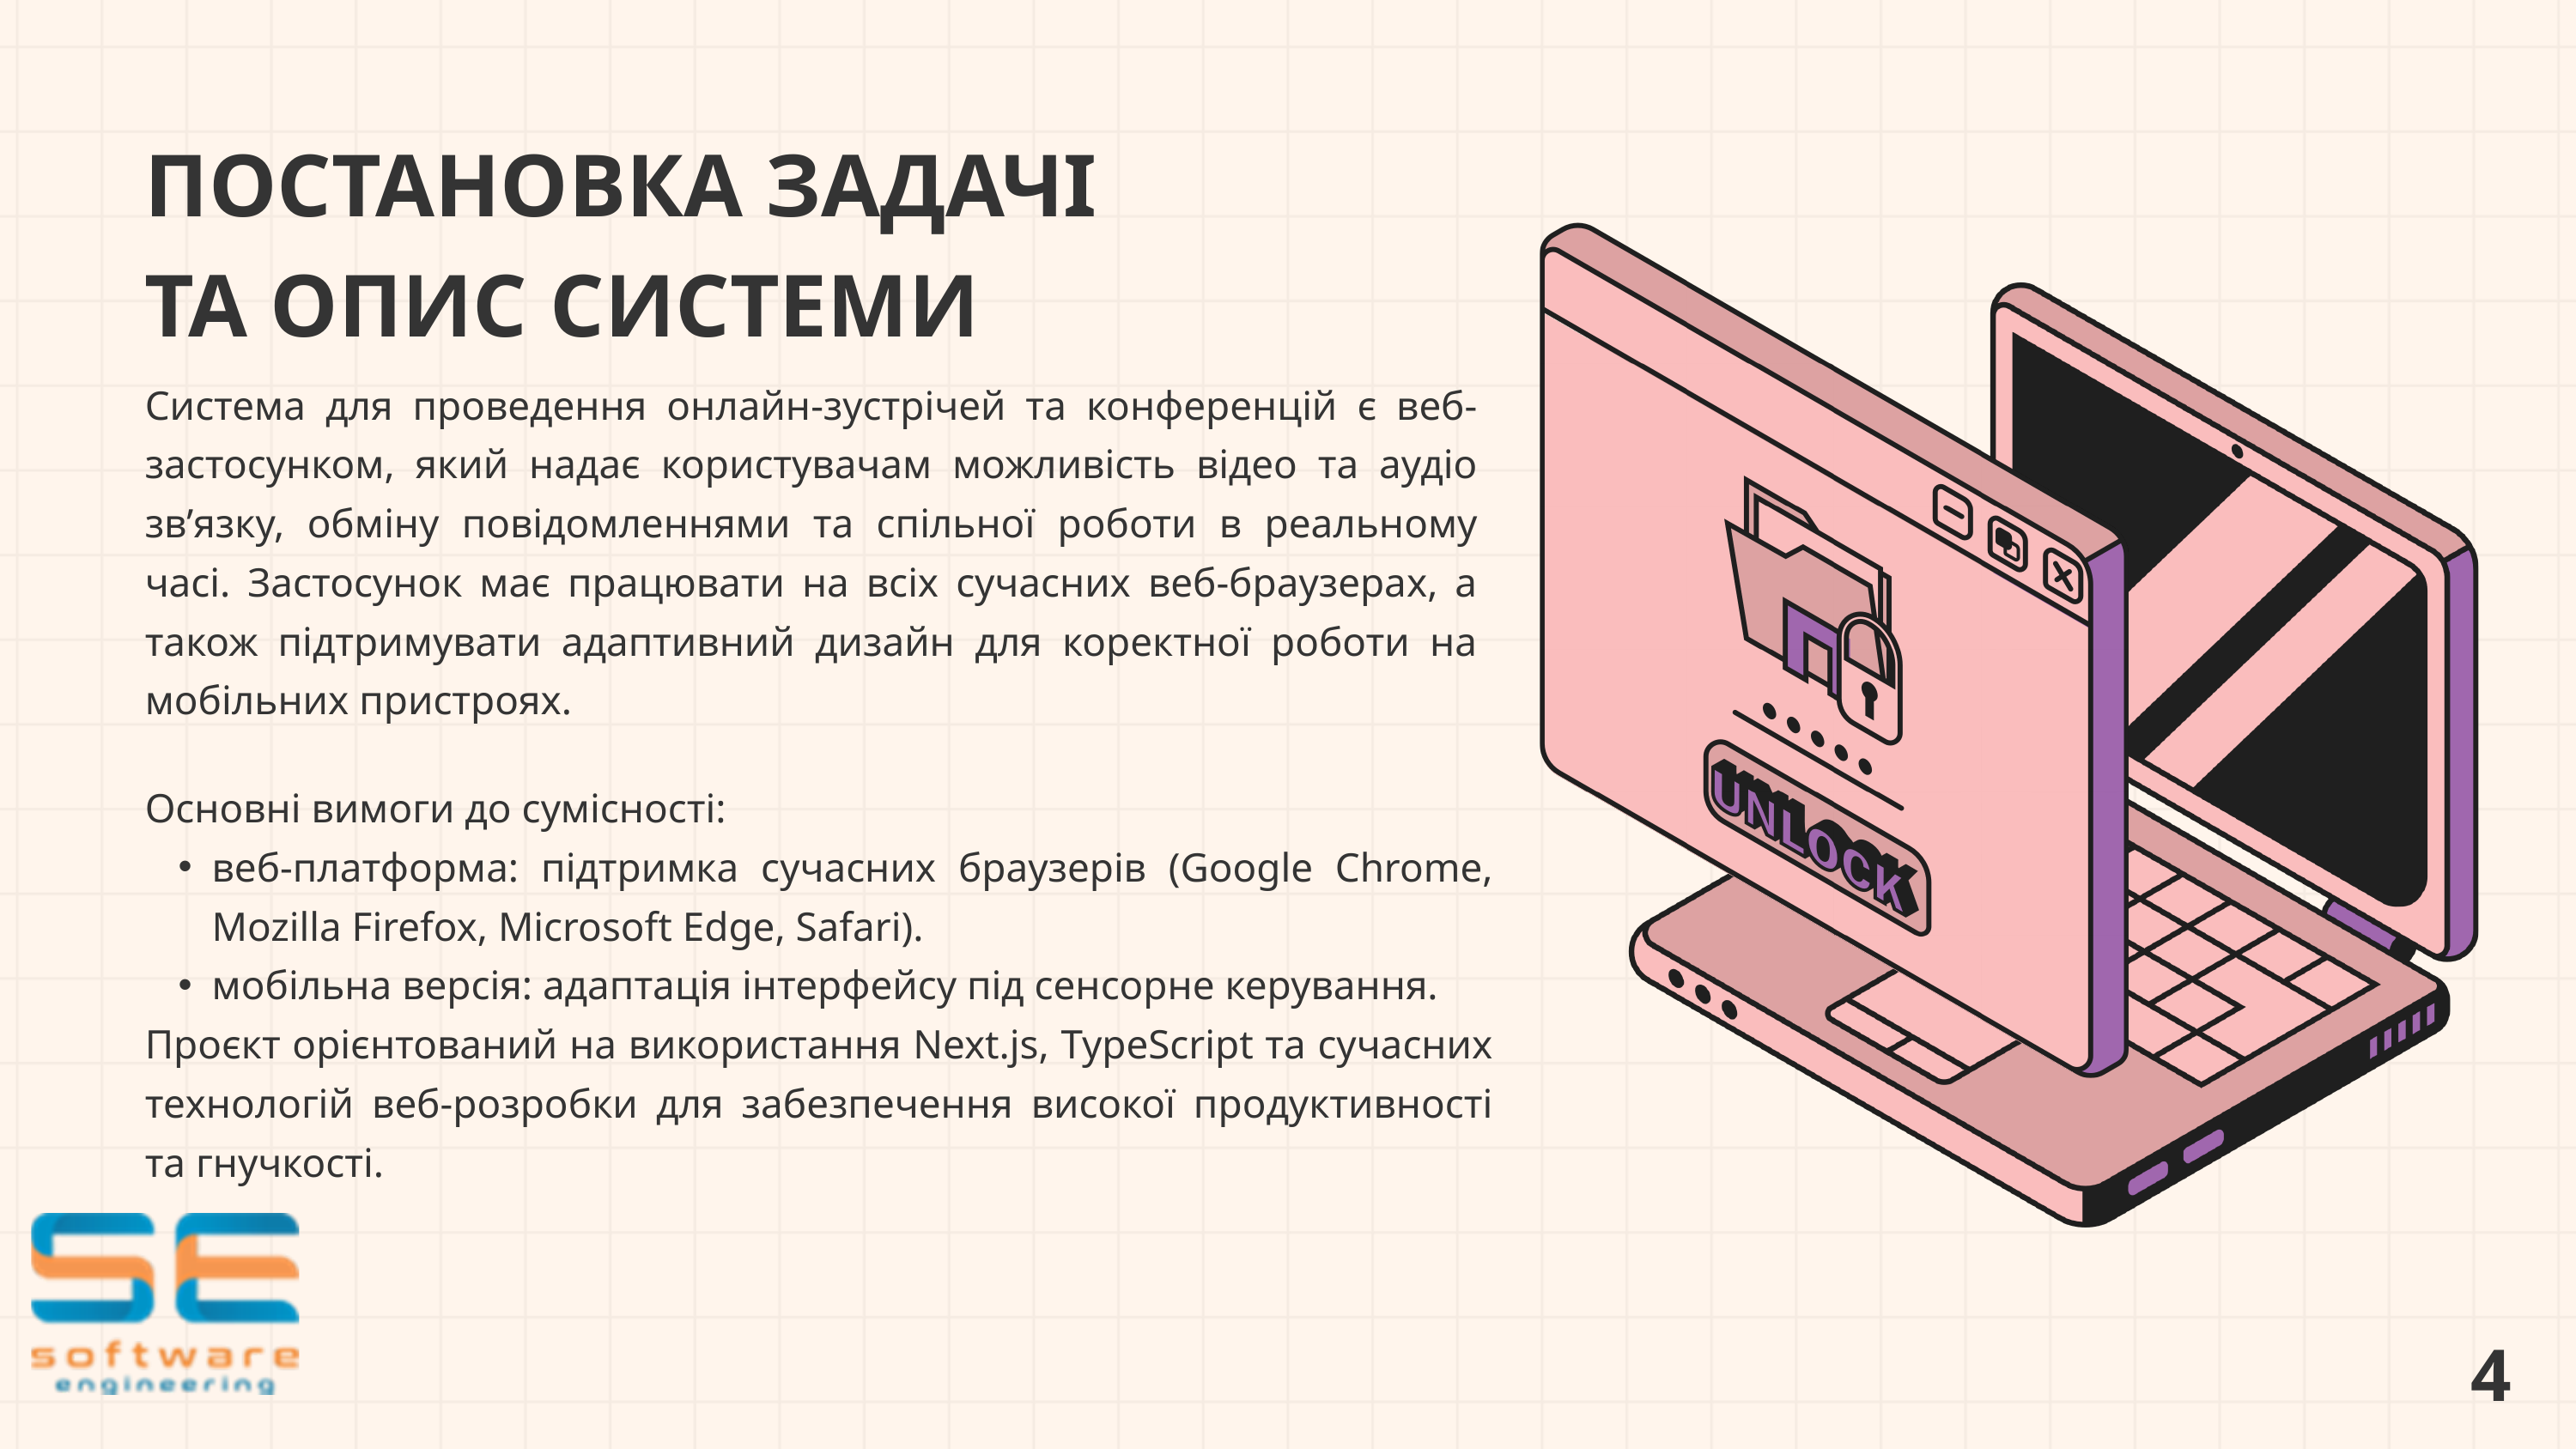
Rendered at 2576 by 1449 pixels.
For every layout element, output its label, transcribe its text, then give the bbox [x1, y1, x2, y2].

text_box [31, 1213, 300, 1395]
text_box [1628, 281, 2479, 1228]
text_box ПОСТАНОВКА ЗАДАЧІ ТА ОПИС СИСТЕМИ [144, 113, 1141, 355]
text_box 4 [2470, 1315, 2512, 1416]
text_box [0, 0, 2576, 1449]
text_box [1540, 221, 2129, 1078]
text_box Система для проведення онлайн-зустрічей та конференцій є веб-застосунком, який надає користувачам можливість відео та аудіо зв’язку, обміну повідомленнями та спільної роботи в реальному часі. Застосунок має працювати на всіх сучасних веб-браузерах, а також підтримувати адаптивний дизайн для коректної роботи на мобільних пристроях. [144, 368, 1479, 771]
text_box Основні вимоги до сумісності: веб-платформа: підтримка сучасних браузерів (Google Chrome, Mozilla Firefox, Microsoft Edge, Safari). мобільна версія: адаптація інтерфейсу під сенсорне керування. Проєкт орієнтований на використання Next.js, TypeScript та сучасних технологій веб-розробки для забезпечення високої продуктивності та гнучкості. [144, 771, 1494, 1240]
